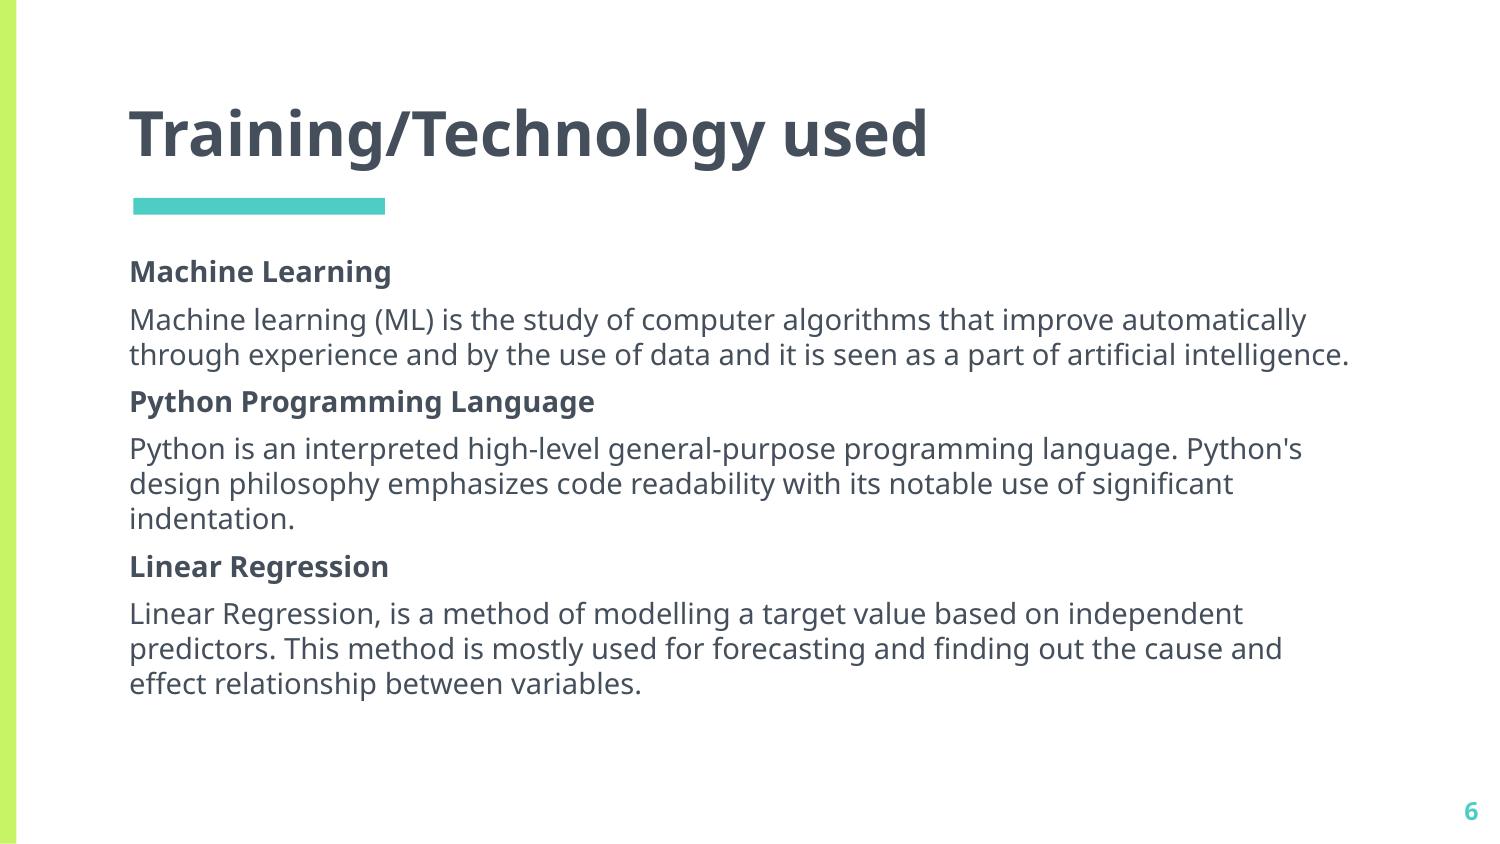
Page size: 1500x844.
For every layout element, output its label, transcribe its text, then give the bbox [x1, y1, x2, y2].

list Machine Learning Machine learning (ML) is the study of computer algorithms that improve automatically through experience and by the use of data and it is seen as a part of artificial intelligence. Python Programming Language Python is an interpreted high-level general-purpose programming language. Python's design philosophy emphasizes code readability with its notable use of significant indentation. Linear Regression Linear Regression, is a method of modelling a target value based on independent predictors. This method is mostly used for forecasting and finding out the cause and effect relationship between variables. [101, 238, 1375, 832]
slide_number 6 [1403, 780, 1494, 832]
title Training/Technology used [113, 24, 1387, 184]
